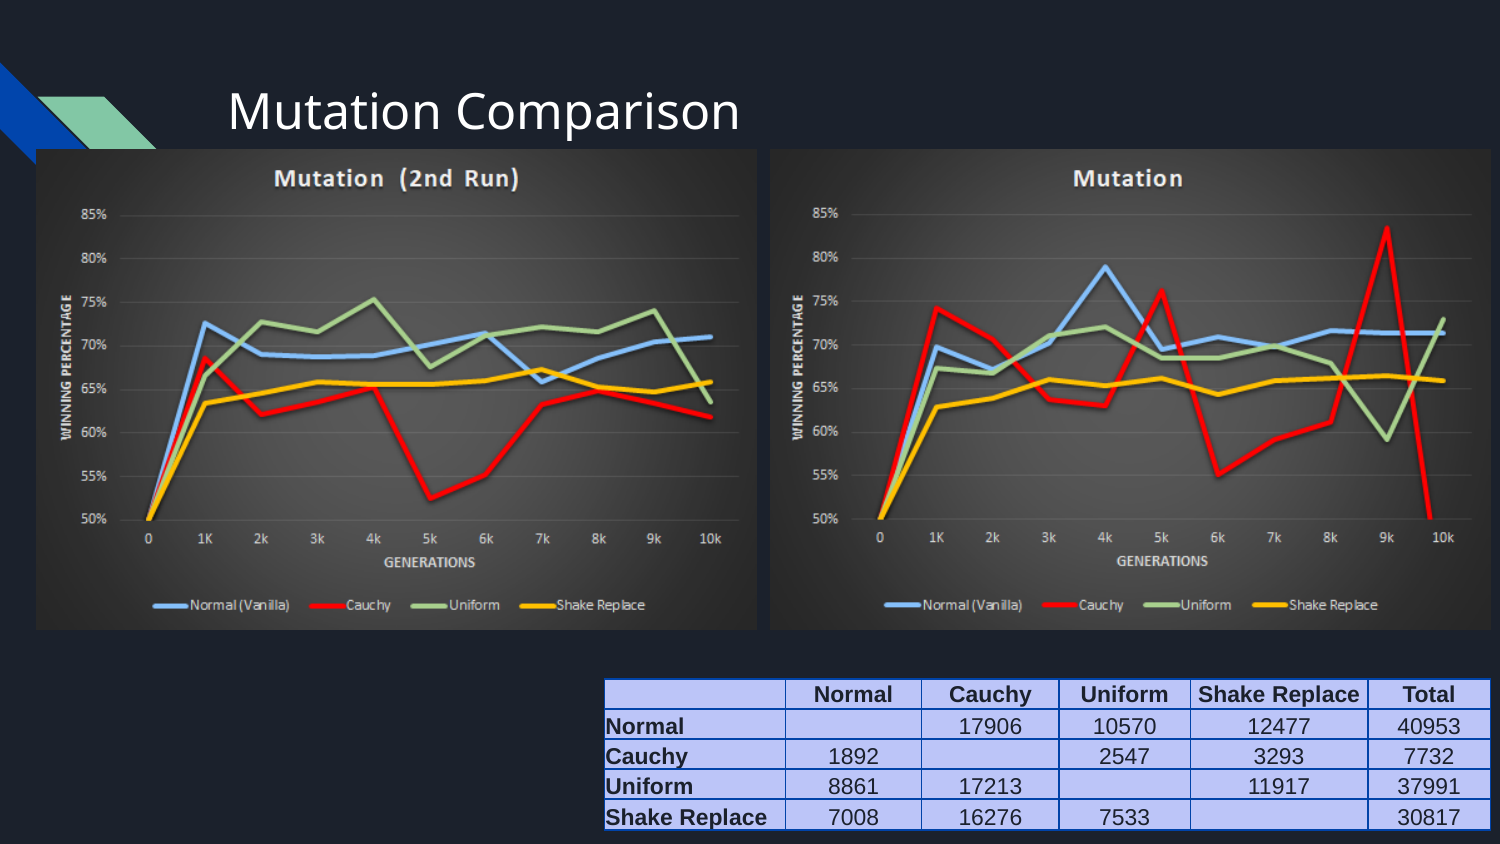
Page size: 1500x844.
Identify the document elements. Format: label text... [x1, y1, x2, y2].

table_cell 37991 [1369, 770, 1490, 798]
table_cell 3293 [1191, 740, 1367, 768]
table_cell 16276 [922, 800, 1058, 829]
table_cell 11917 [1191, 770, 1367, 798]
table_cell 12477 [1191, 710, 1367, 738]
picture [36, 148, 757, 630]
table_header Total [1369, 680, 1490, 708]
title Mutation Comparison [212, 64, 1368, 215]
table_cell 7732 [1369, 740, 1490, 768]
table_cell 17213 [922, 770, 1058, 798]
table_cell Uniform [605, 770, 785, 798]
table_cell 10570 [1060, 710, 1190, 738]
table_cell [922, 740, 1058, 768]
table_cell 2547 [1060, 740, 1190, 768]
table_cell 30817 [1369, 800, 1490, 829]
table_header Cauchy [922, 680, 1058, 708]
table_cell 7008 [786, 800, 921, 829]
table_cell [1060, 770, 1190, 798]
table_cell 1892 [786, 740, 921, 768]
table_cell 7533 [1060, 800, 1190, 829]
picture [770, 148, 1491, 630]
table_header Uniform [1060, 680, 1190, 708]
table_header Shake Replace [1191, 680, 1367, 708]
list Cauchy – Volatile Smaller “standard deviation” better? Uniform and Shake Replace Mostly stable Adding a replace mutation Poorer performance Normal and Uniform Similar progress and performance [98, 254, 1415, 733]
table_cell 17906 [922, 710, 1058, 738]
table_cell Normal [605, 710, 785, 738]
table_header Normal [786, 680, 921, 708]
table_header [605, 680, 785, 708]
table_cell Shake Replace [605, 800, 785, 829]
table_cell [786, 710, 921, 738]
table_cell Cauchy [605, 740, 785, 768]
table_cell [1191, 800, 1367, 829]
table_cell 40953 [1369, 710, 1490, 738]
table_cell 8861 [786, 770, 921, 798]
